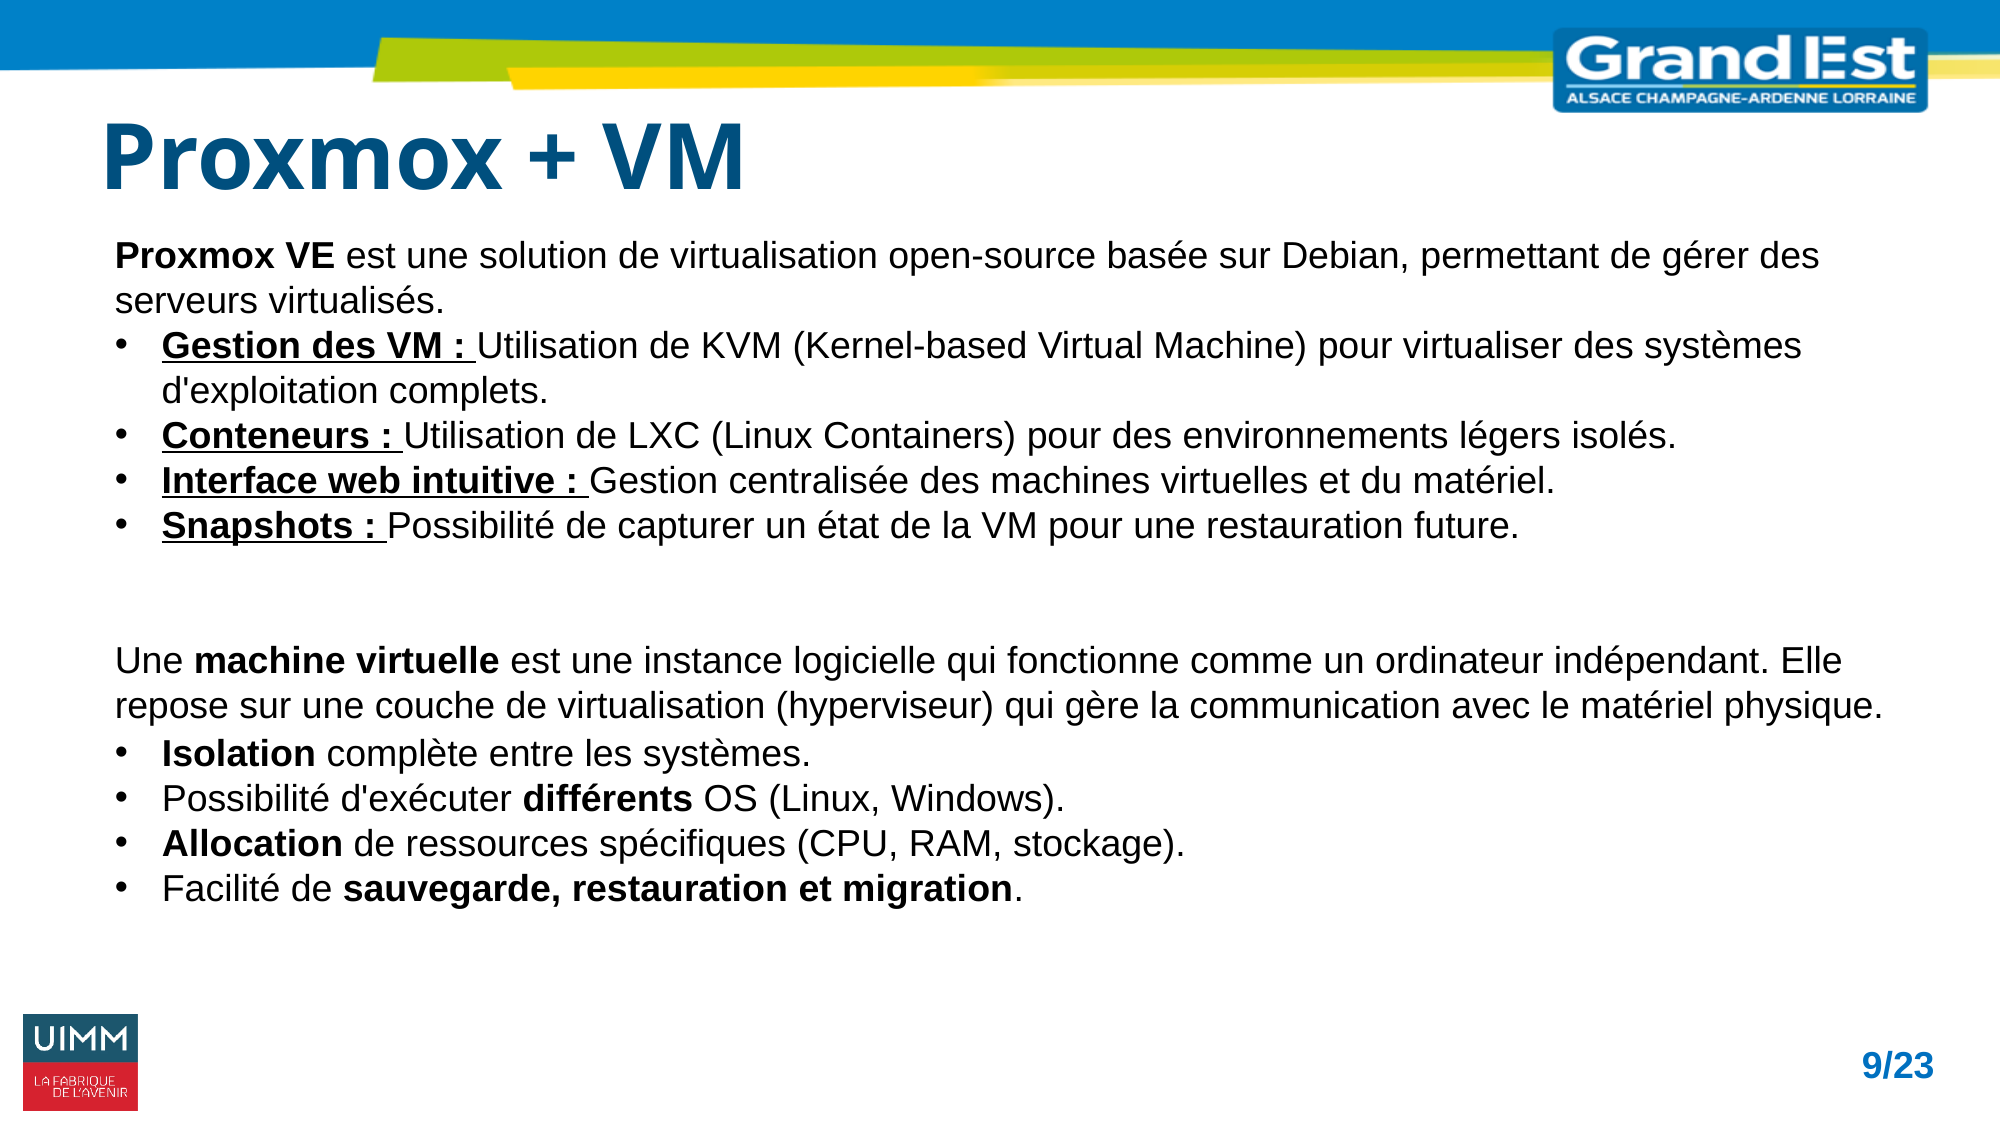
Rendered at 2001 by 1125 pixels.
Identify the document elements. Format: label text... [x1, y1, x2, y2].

text_box Isolation complète entre les systèmes. Possibilité d'exécuter différents OS (Linux, Windows). Allocation de ressources spécifiques (CPU, RAM, stockage). Facilité de sauvegarde, restauration et migration. [99, 676, 1859, 917]
text_box 9/23 [1847, 1033, 1975, 1094]
title Proxmox + VM [99, 65, 1900, 223]
picture [0, 0, 2000, 1125]
text_box Proxmox VE est une solution de virtualisation open-source basée sur Debian, permettant de gérer des serveurs virtualisés. Gestion des VM : Utilisation de KVM (Kernel-based Virtual Machine) pour virtualiser des systèmes d'exploitation complets. Conteneurs : Utilisation de LXC (Linux Containers) pour des environnements légers isolés. Interface web intuitive : Gestion centralisée des machines virtuelles et du matériel. Snapshots : Possibilité de capturer un état de la VM pour une restauration future. Une machine virtuelle est une instance logicielle qui fonctionne comme un ordinateur indépendant. Elle repose sur une couche de virtualisation (hyperviseur) qui gère la communication avec le matériel physique. [99, 223, 1918, 824]
